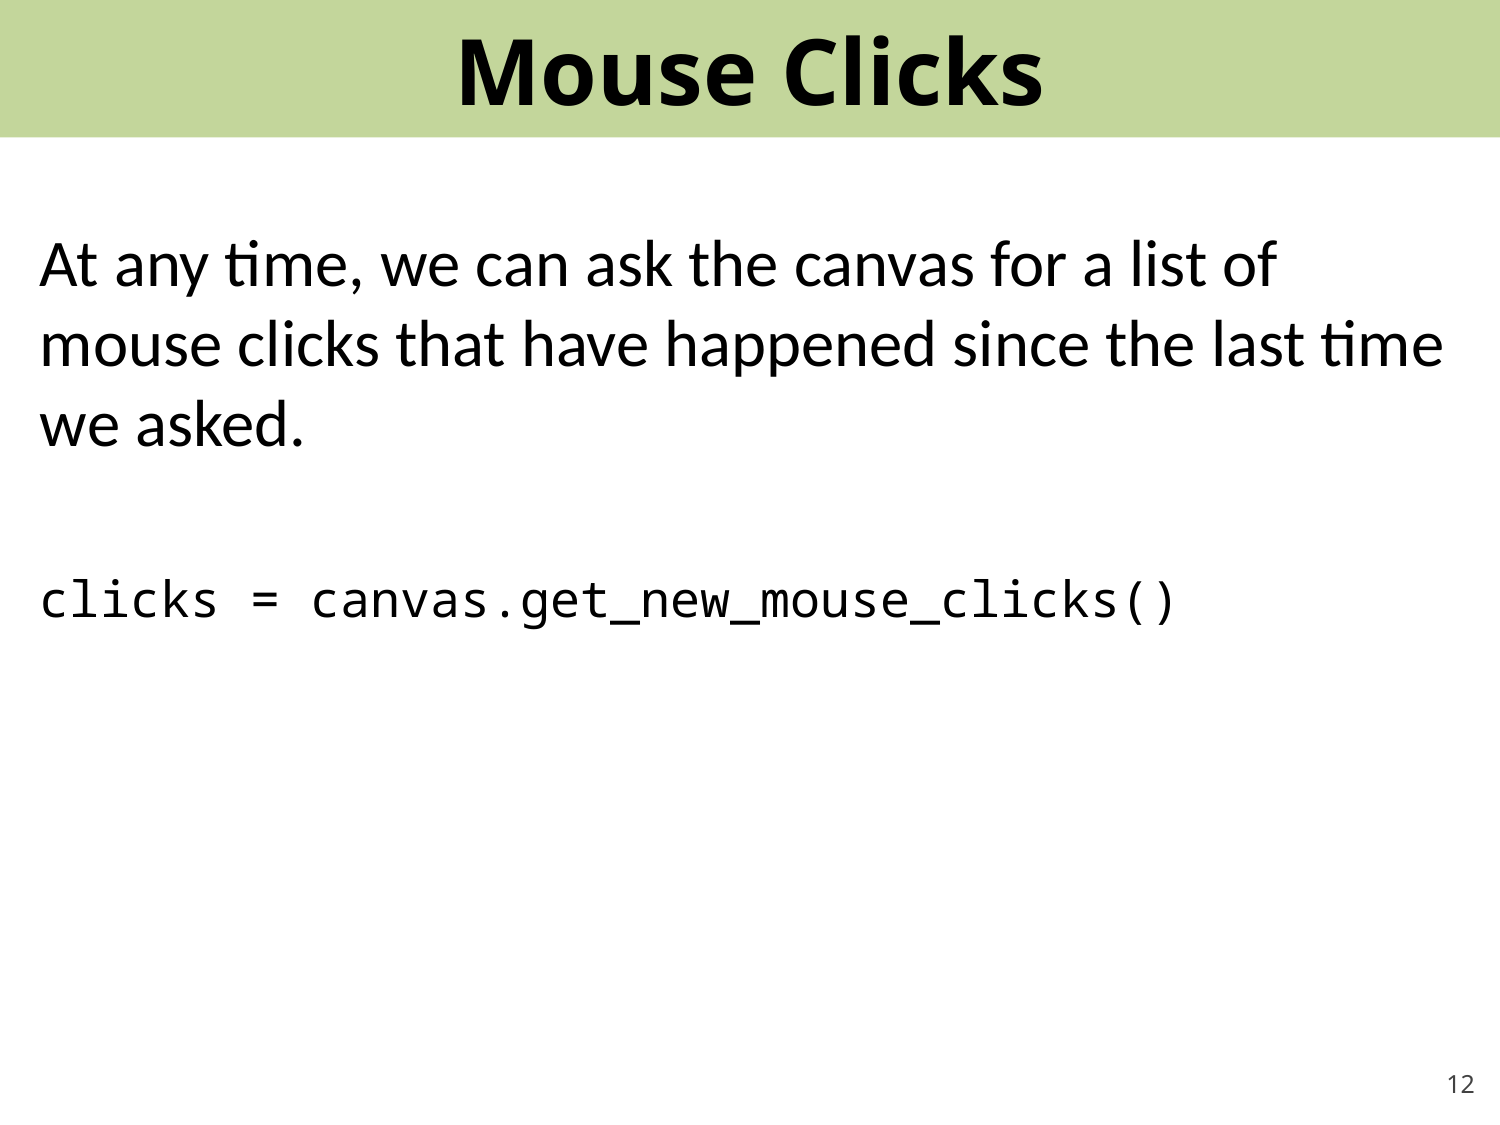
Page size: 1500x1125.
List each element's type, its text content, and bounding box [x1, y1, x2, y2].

title Mouse Clicks [75, 0, 1425, 138]
text_box clicks = canvas.get_new_mouse_clicks() [24, 560, 1475, 1032]
list At any time, we can ask the canvas for a list of mouse clicks that have happened since the last time we asked. [24, 212, 1475, 503]
